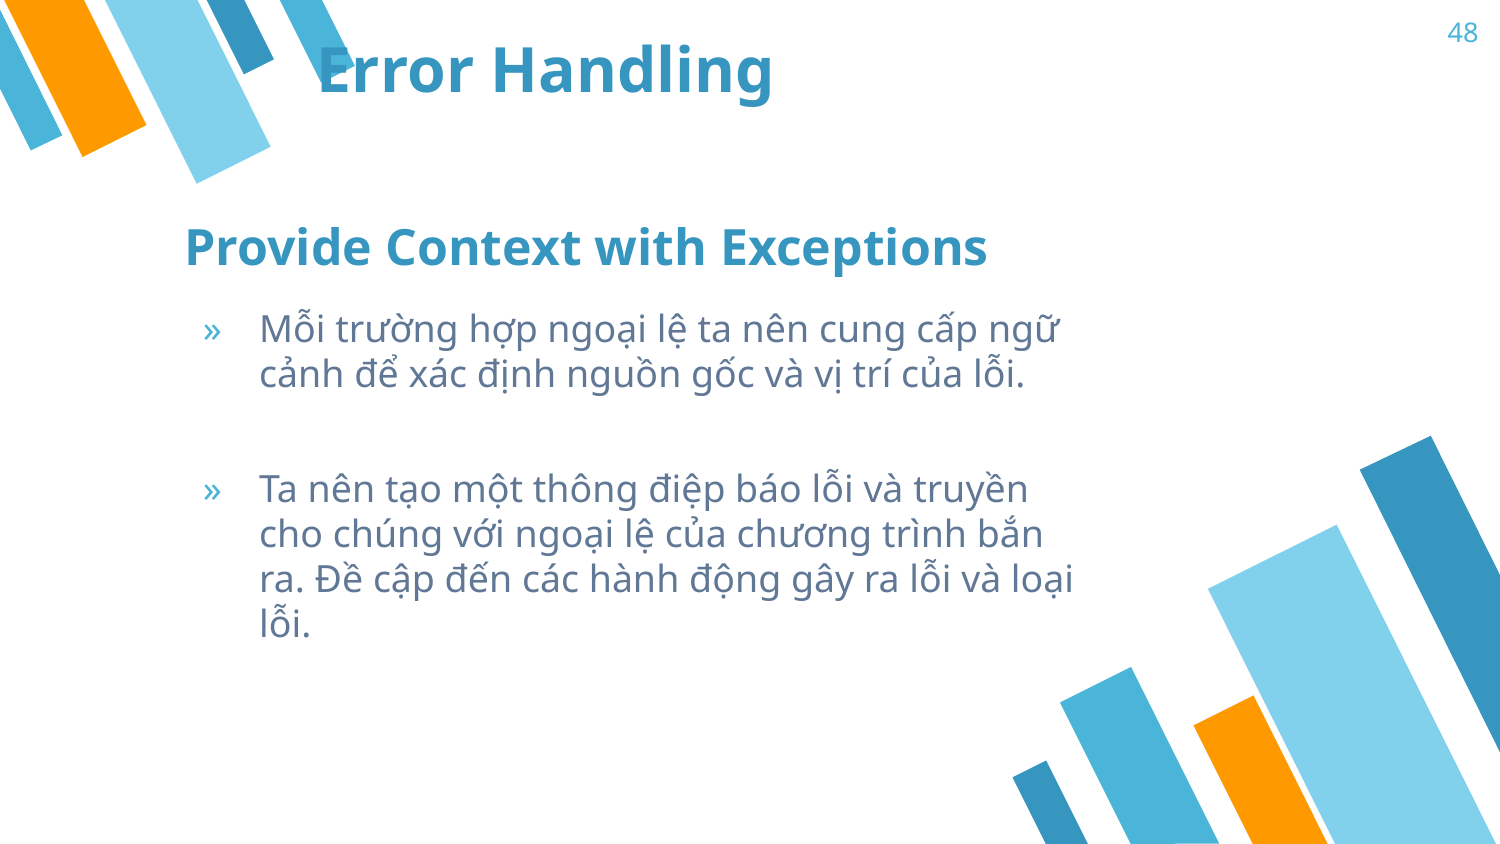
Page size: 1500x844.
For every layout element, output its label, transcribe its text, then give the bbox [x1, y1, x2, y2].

text_box Mỗi trường hợp ngoại lệ ta nên cung cấp ngữ cảnh để xác định nguồn gốc và vị trí của lỗi. Ta nên tạo một thông điệp báo lỗi và truyền cho chúng với ngoại lệ của chương trình bắn ra. Đề cập đến các hành động gây ra lỗi và loại lỗi. [169, 290, 1115, 835]
slide_number 48 [1403, 0, 1494, 65]
title Error Handling [301, 8, 1247, 121]
text_box Provide Context with Exceptions [169, 178, 1115, 290]
